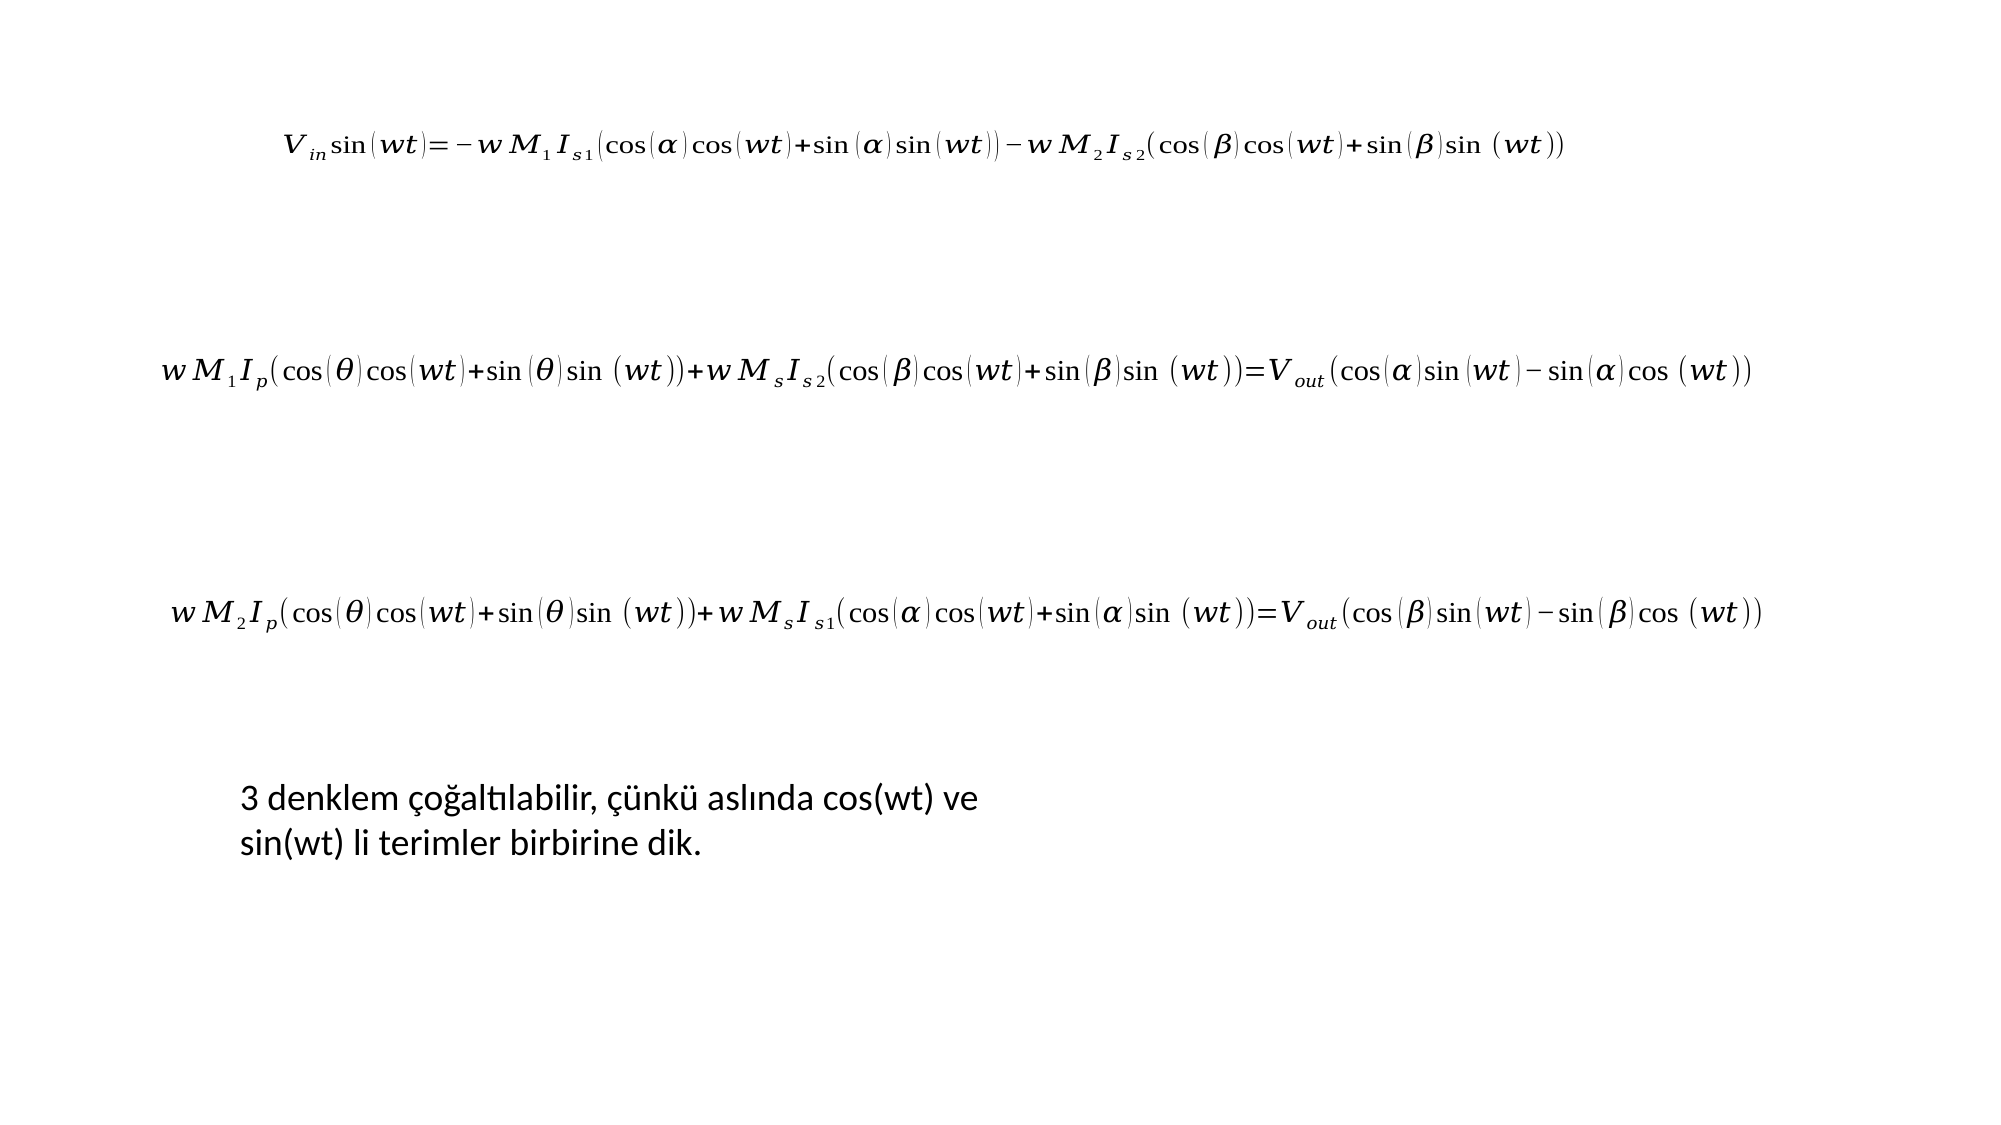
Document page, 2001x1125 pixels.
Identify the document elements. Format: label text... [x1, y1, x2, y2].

text_box 3 denklem çoğaltılabilir, çünkü aslında cos(wt) ve sin(wt) li terimler birbirine dik. [224, 765, 1009, 871]
